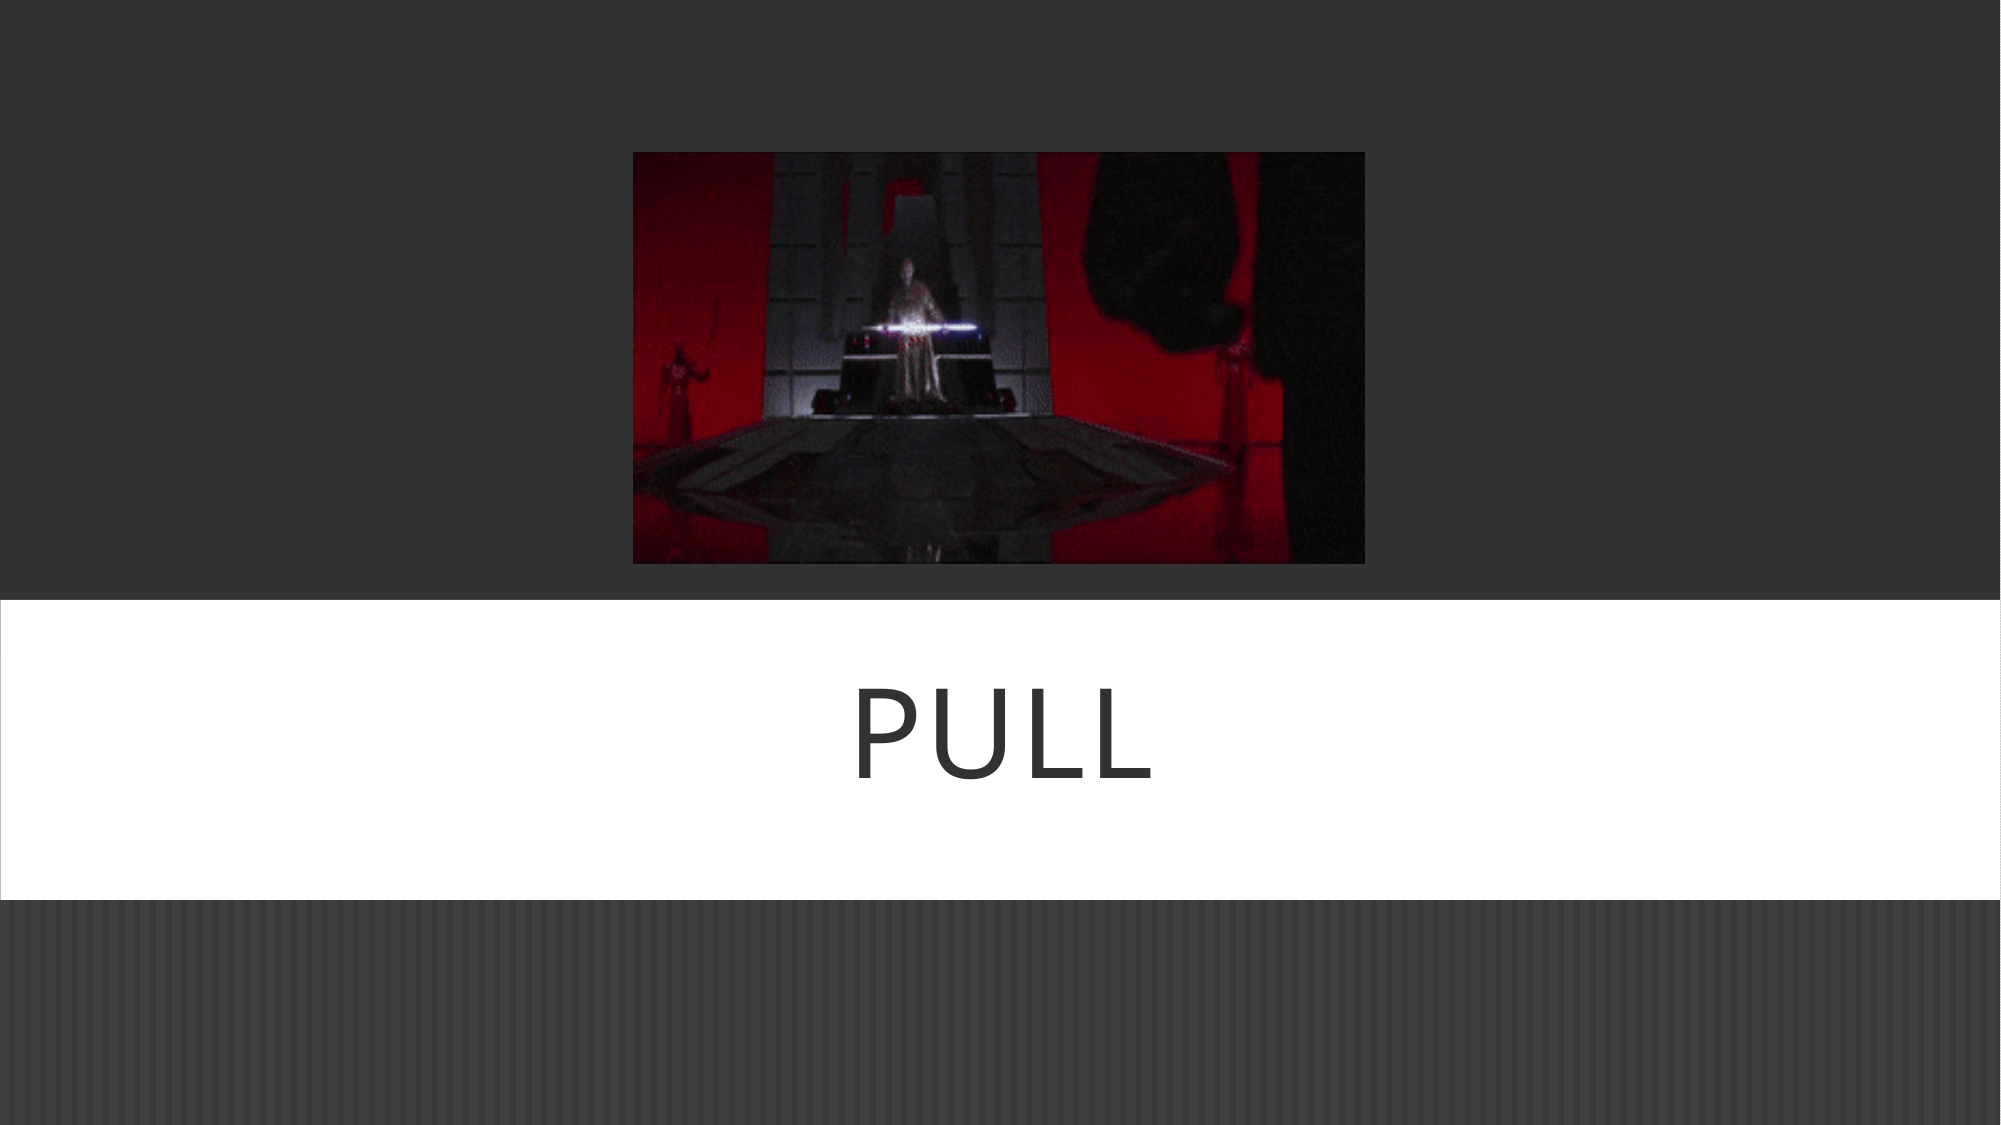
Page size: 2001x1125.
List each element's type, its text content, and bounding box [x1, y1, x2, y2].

title Pull [60, 600, 1942, 886]
text_box [0, 0, 2000, 599]
text_box [0, 599, 2000, 901]
picture [632, 152, 1366, 565]
